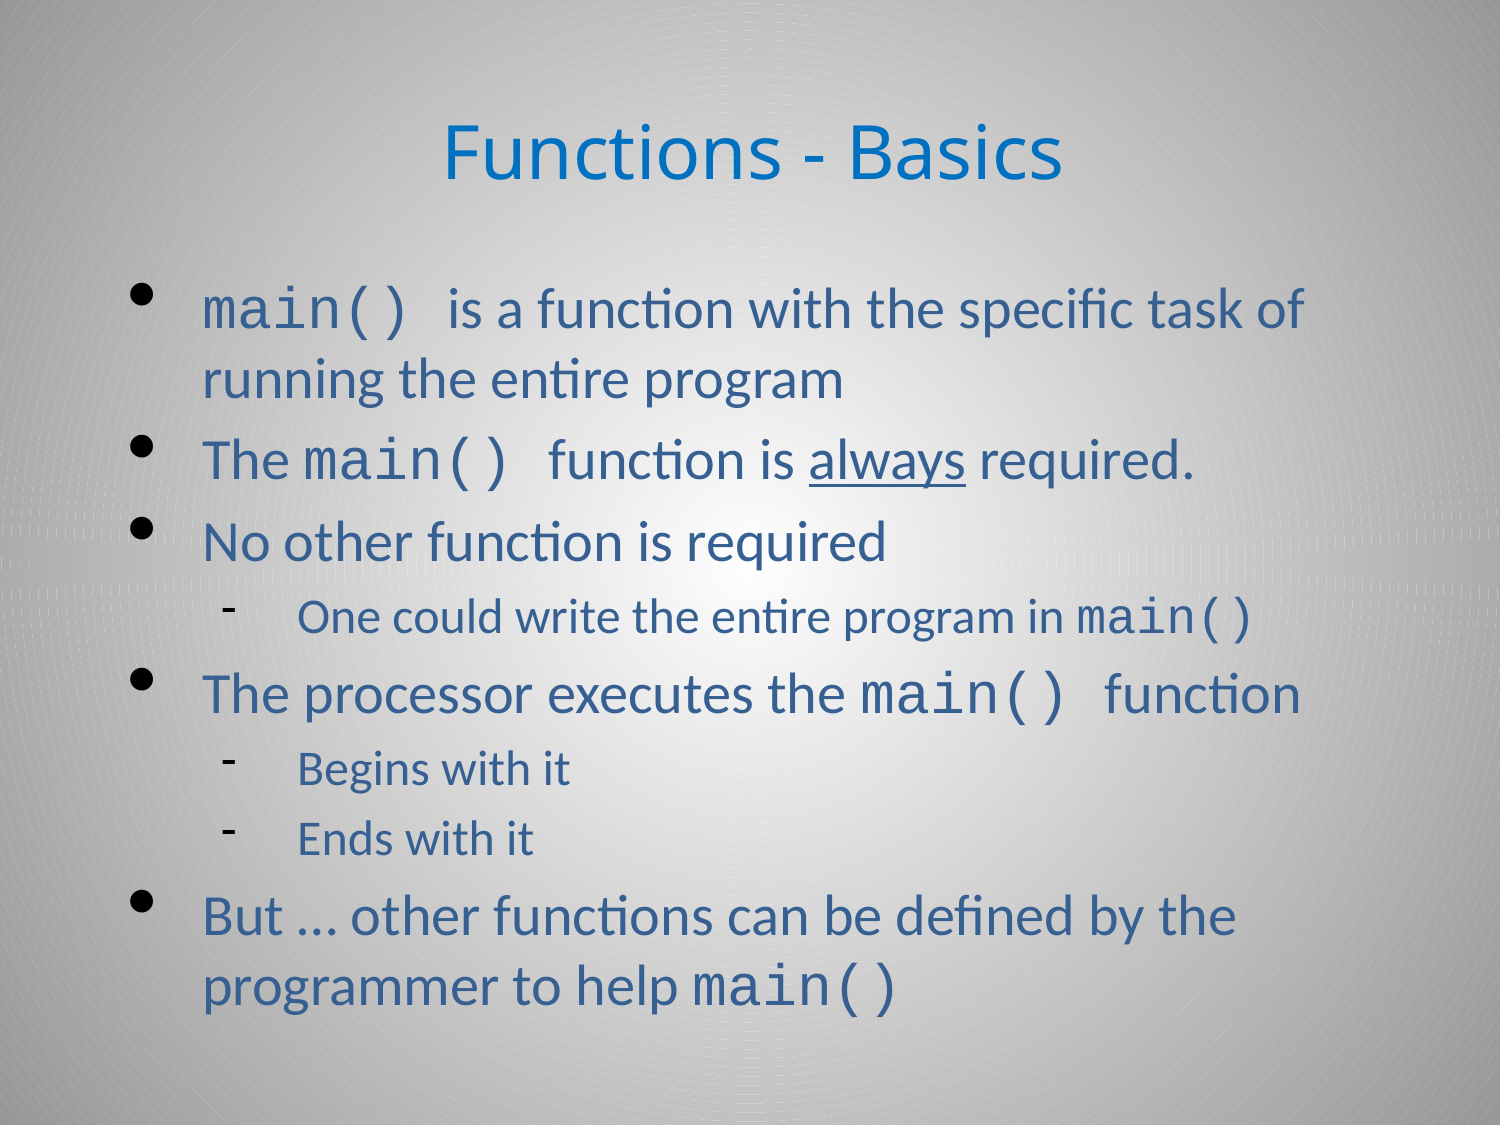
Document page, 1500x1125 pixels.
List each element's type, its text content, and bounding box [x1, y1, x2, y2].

list main() is a function with the specific task of running the entire program The main() function is always required. No other function is required One could write the entire program in main() The processor executes the main() function Begins with it Ends with it But … other functions can be defined by the programmer to help main() [112, 262, 1388, 1063]
title Functions - Basics [79, 51, 1428, 249]
